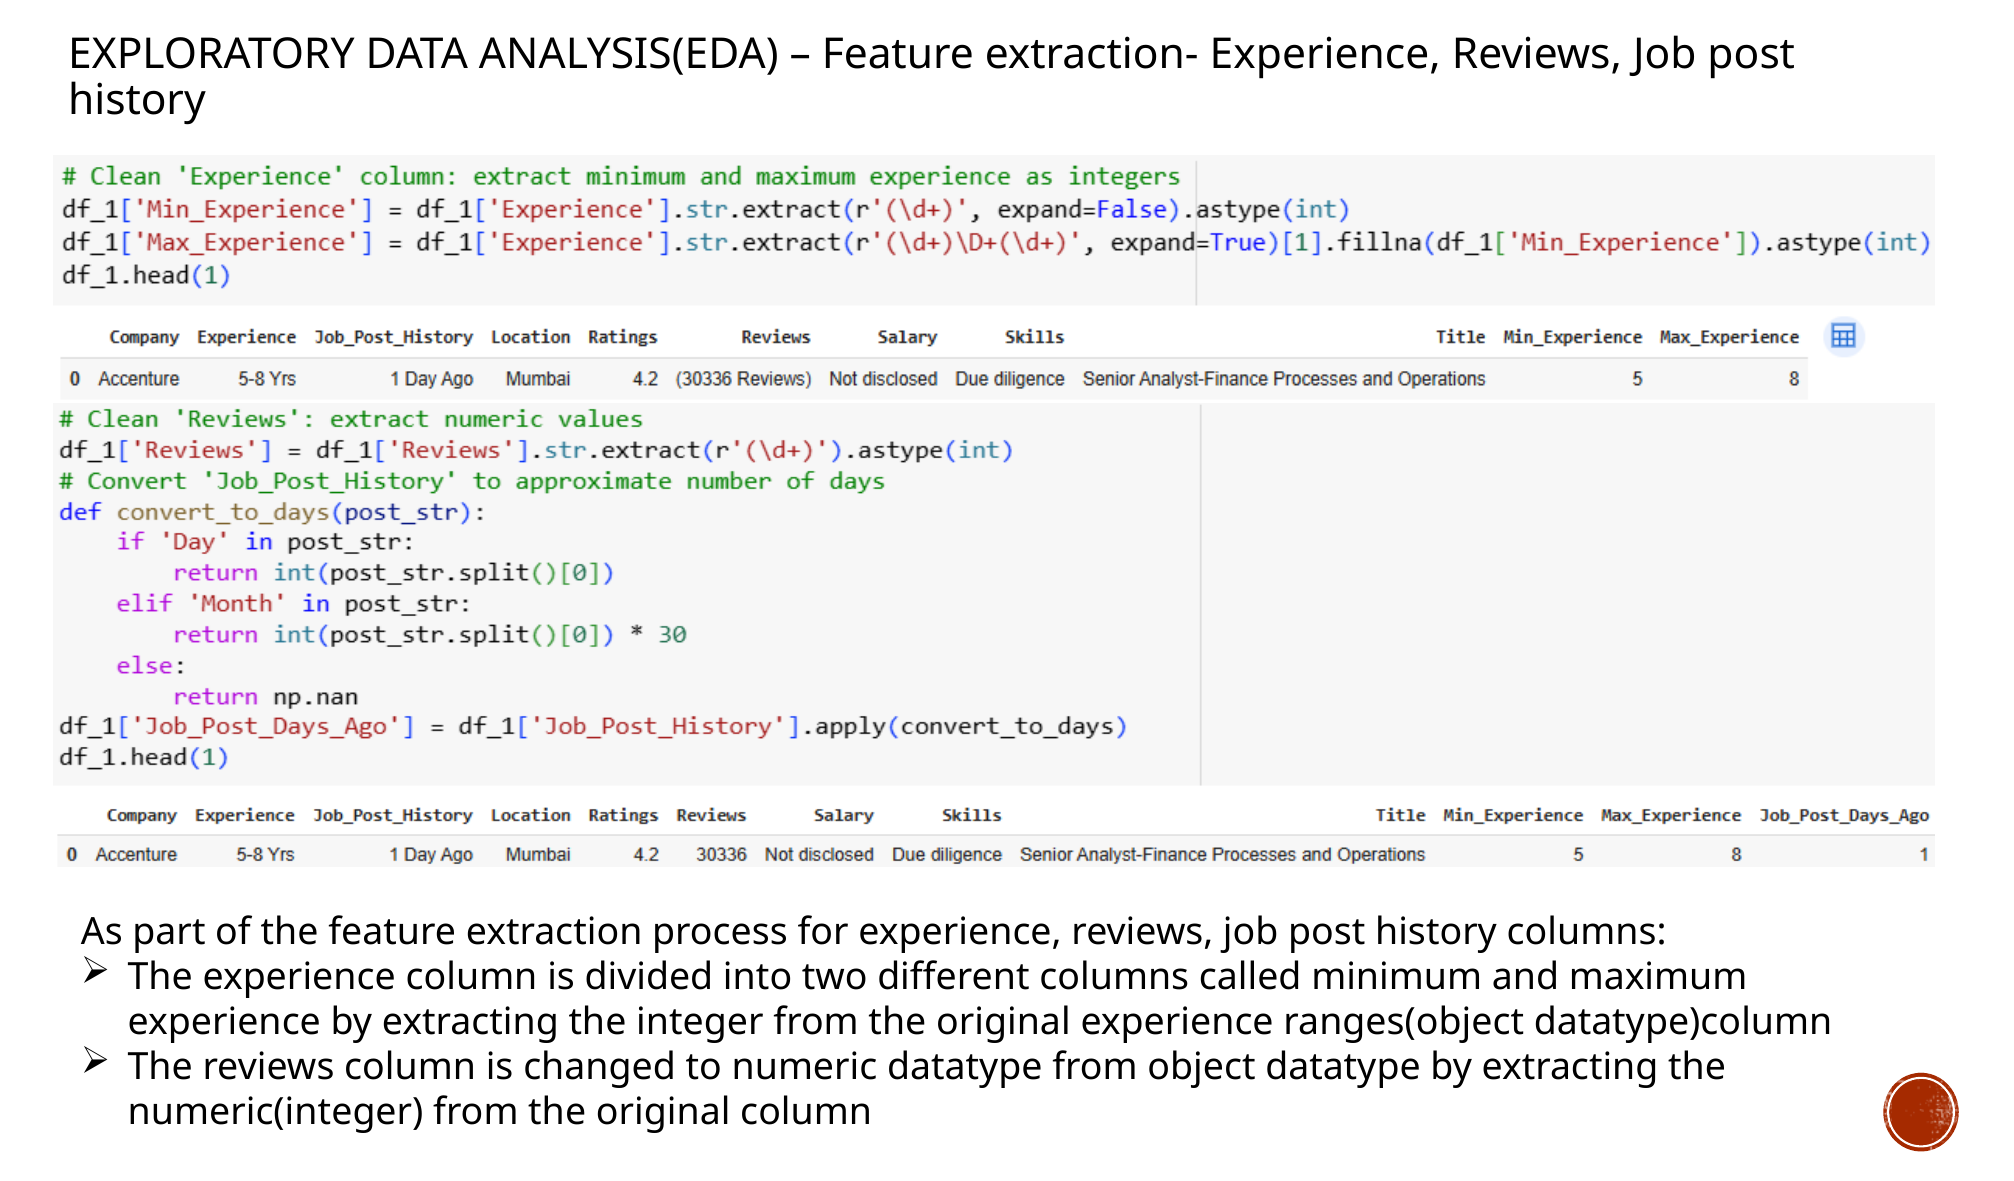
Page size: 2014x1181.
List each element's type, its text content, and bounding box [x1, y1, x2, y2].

text_box As part of the feature extraction process for experience, reviews, job post history columns: The experience column is divided into two different columns called minimum and maximum experience by extracting the integer from the original experience ranges(object datatype)column The reviews column is changed to numeric datatype from object datatype by extracting the numeric(integer) from the original column [66, 899, 1884, 1140]
picture [53, 155, 1935, 866]
title Exploratory Data Analysis(EDA) – Feature extraction- Experience, Reviews, Job post history [53, 24, 1935, 133]
